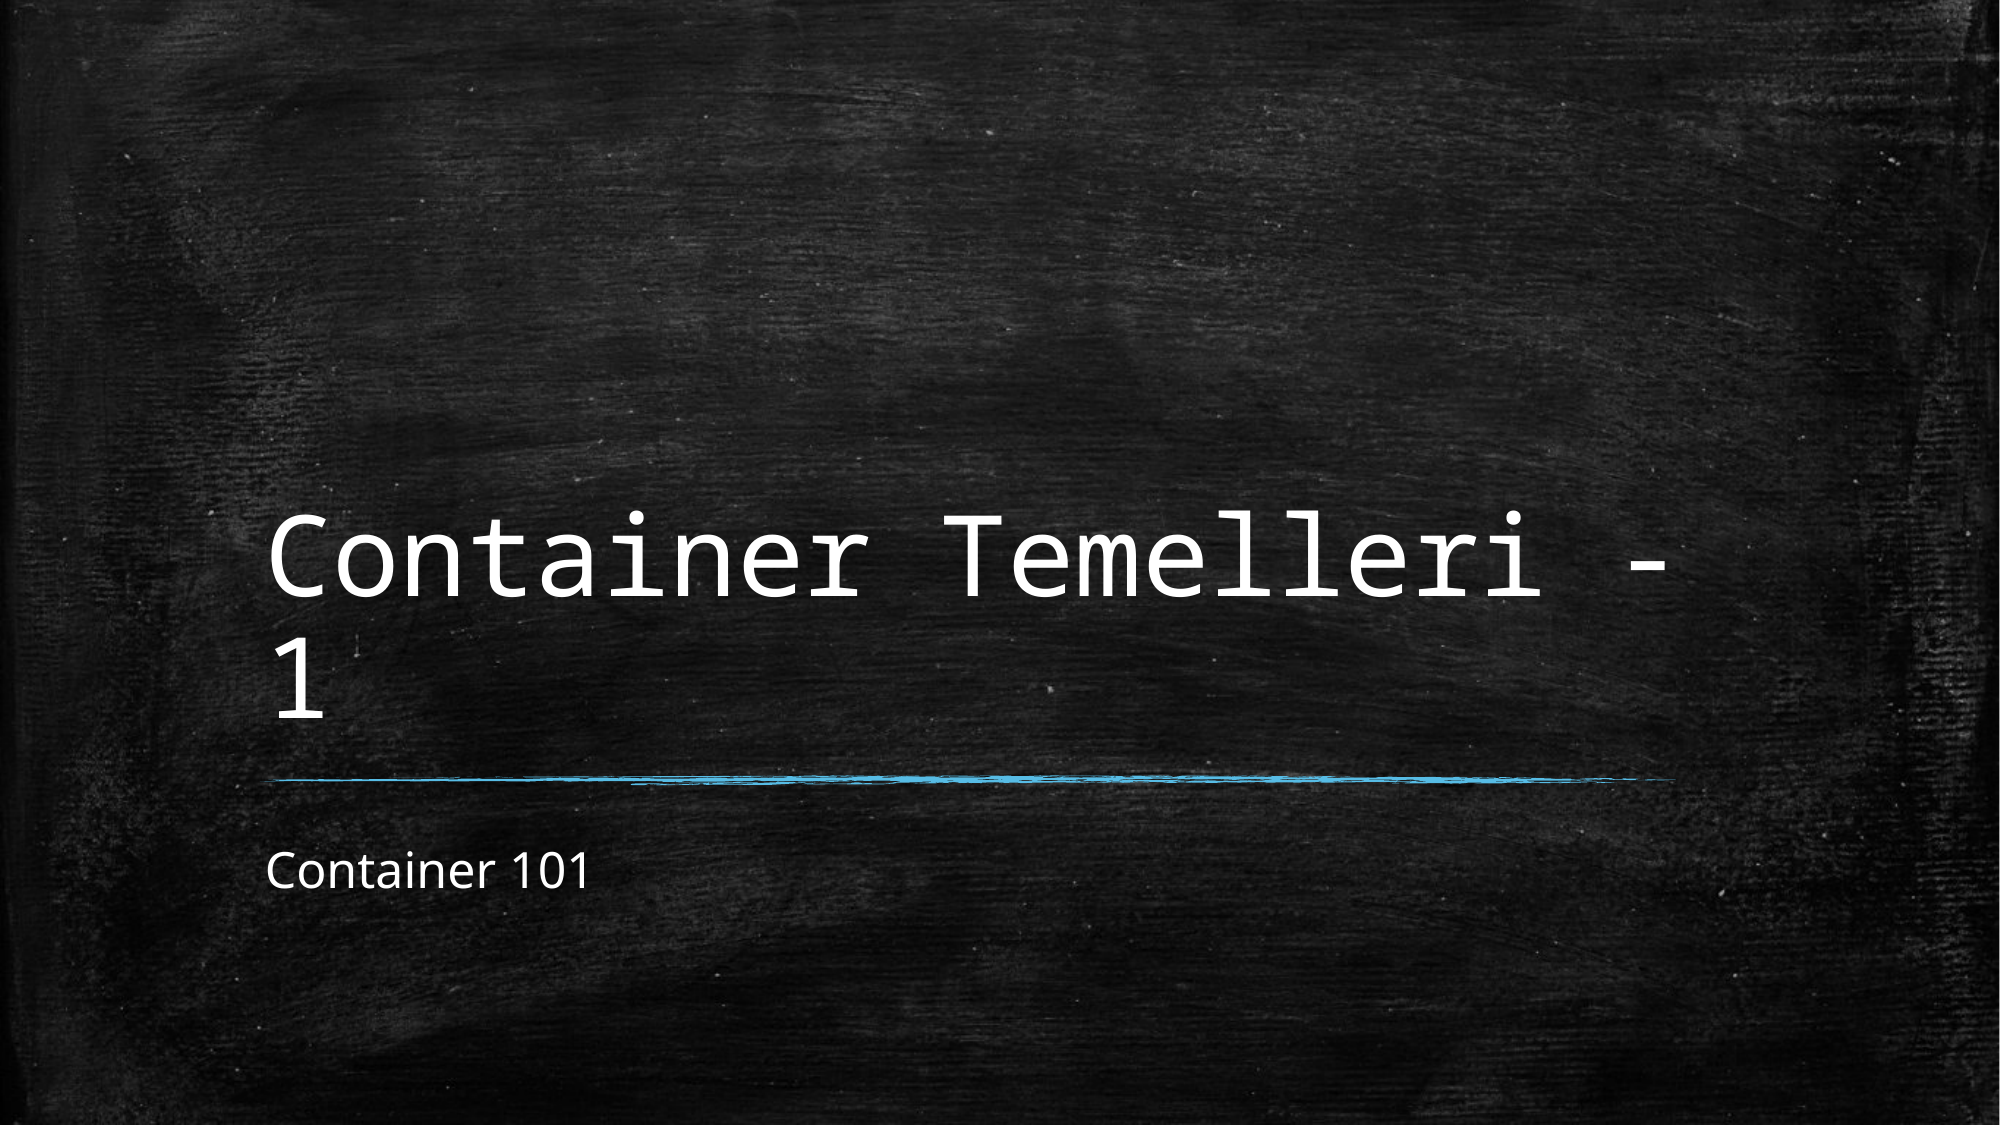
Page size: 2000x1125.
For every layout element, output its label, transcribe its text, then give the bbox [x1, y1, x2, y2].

title Container Temelleri - 1 [249, 312, 1750, 750]
subtitle Container 101 [249, 837, 1750, 1013]
